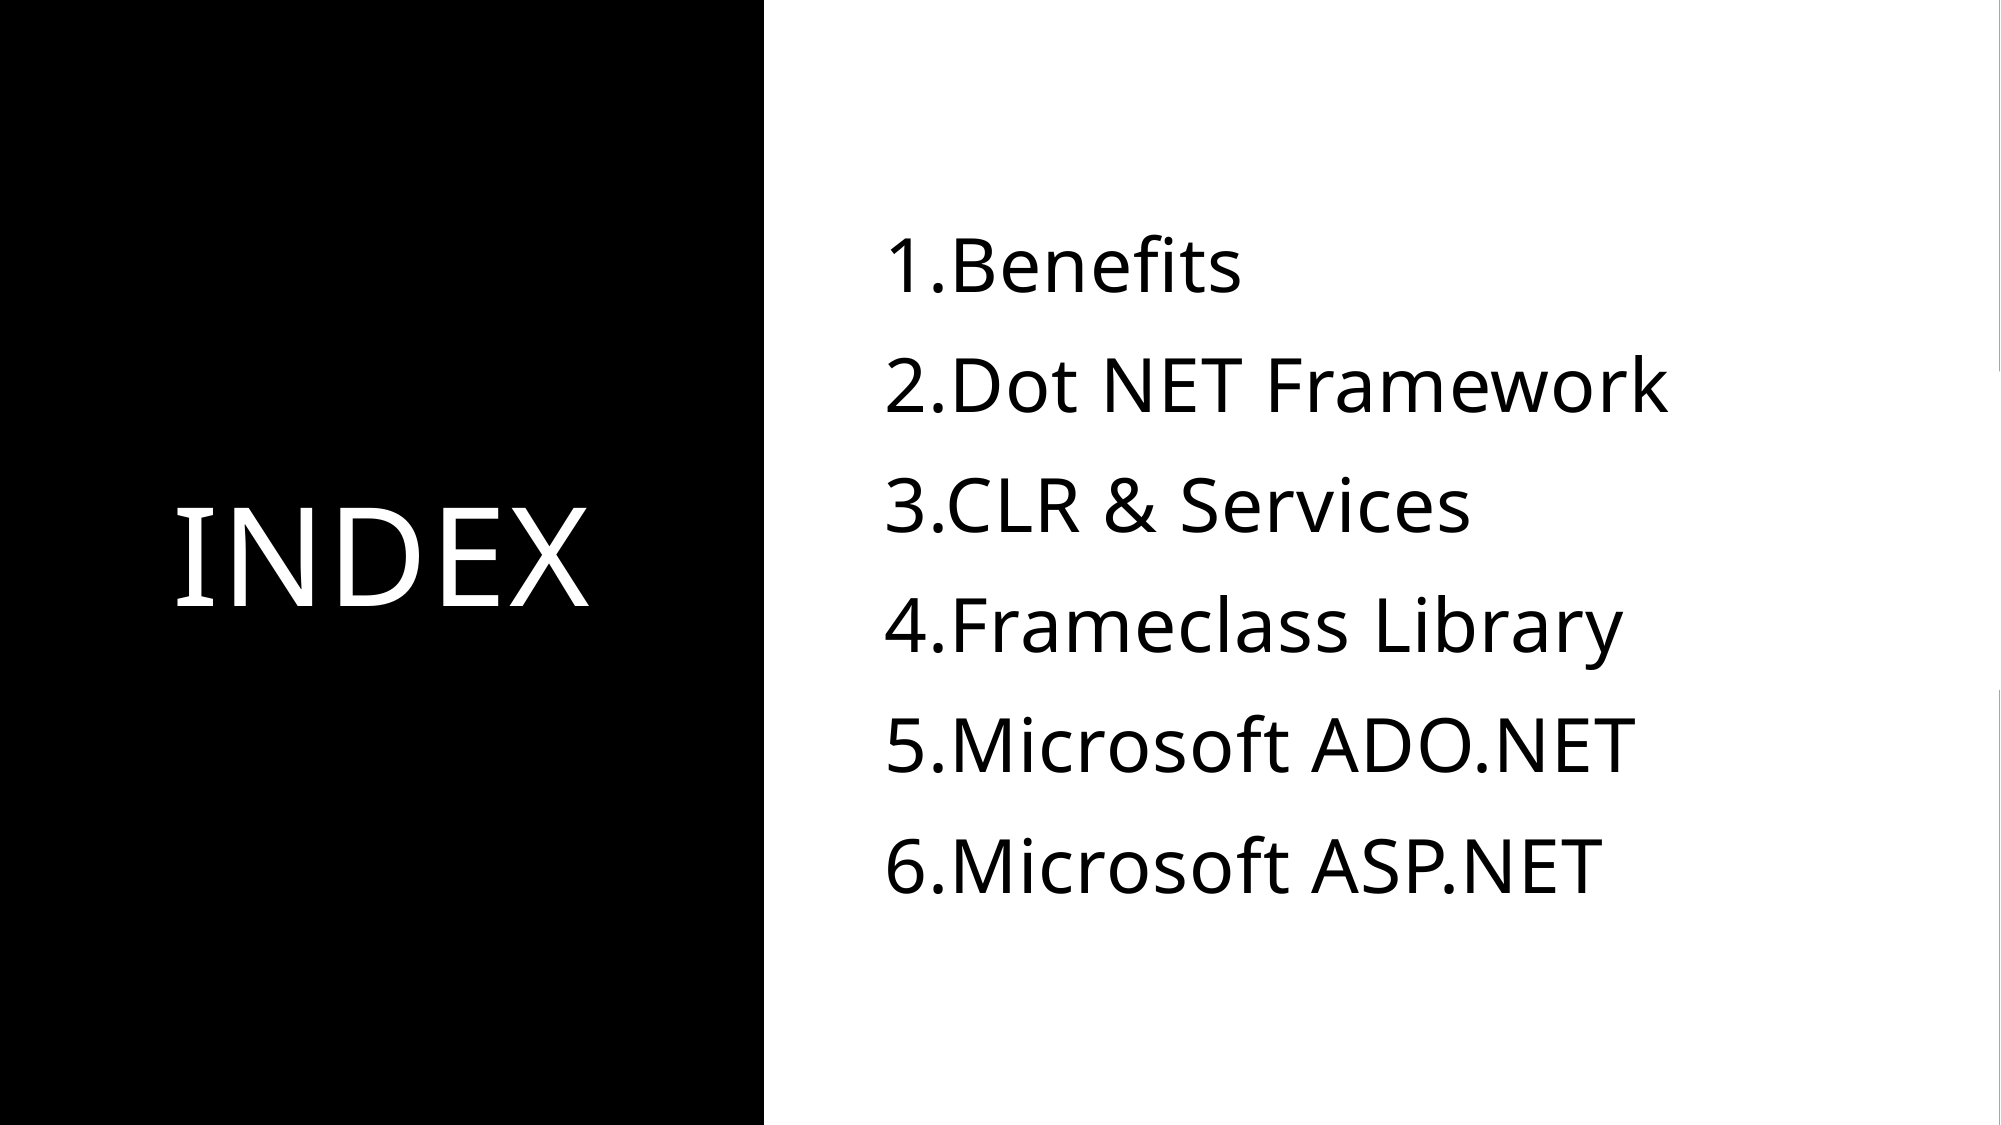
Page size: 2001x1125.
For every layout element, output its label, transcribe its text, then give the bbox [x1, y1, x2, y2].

text_box [765, 0, 2000, 1125]
title INDEX [157, 105, 685, 1020]
text_box [0, 0, 765, 1125]
subtitle 1.Benefits 2.Dot NET Framework 3.CLR & Services 4.Frameclass Library 5.Microsoft ADO.NET 6.Microsoft ASP.NET [869, 105, 1842, 1020]
